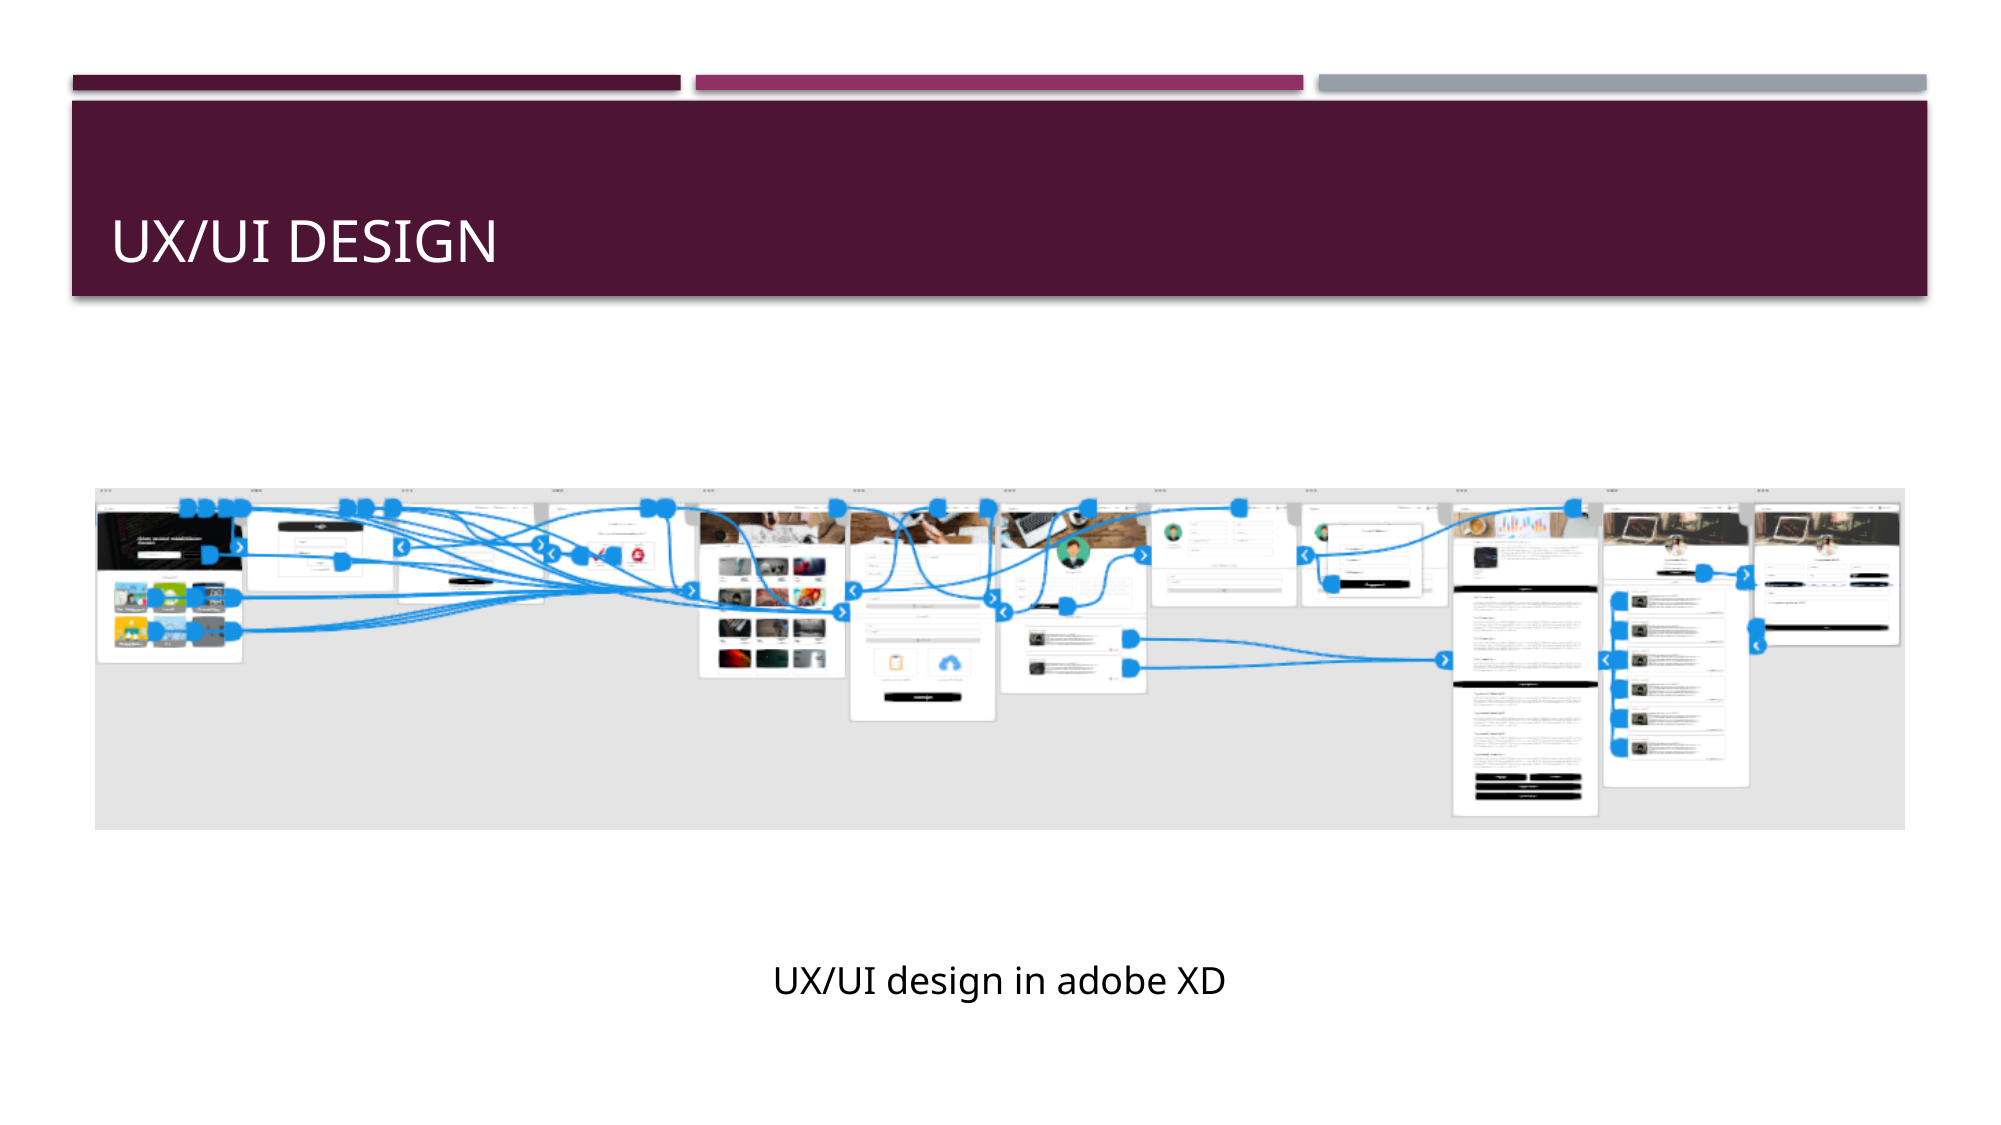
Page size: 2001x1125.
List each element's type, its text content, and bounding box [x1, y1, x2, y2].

title UX/UI Design [95, 115, 1905, 282]
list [94, 488, 1906, 831]
text_box UX/UI design in adobe XD [757, 949, 1242, 1009]
